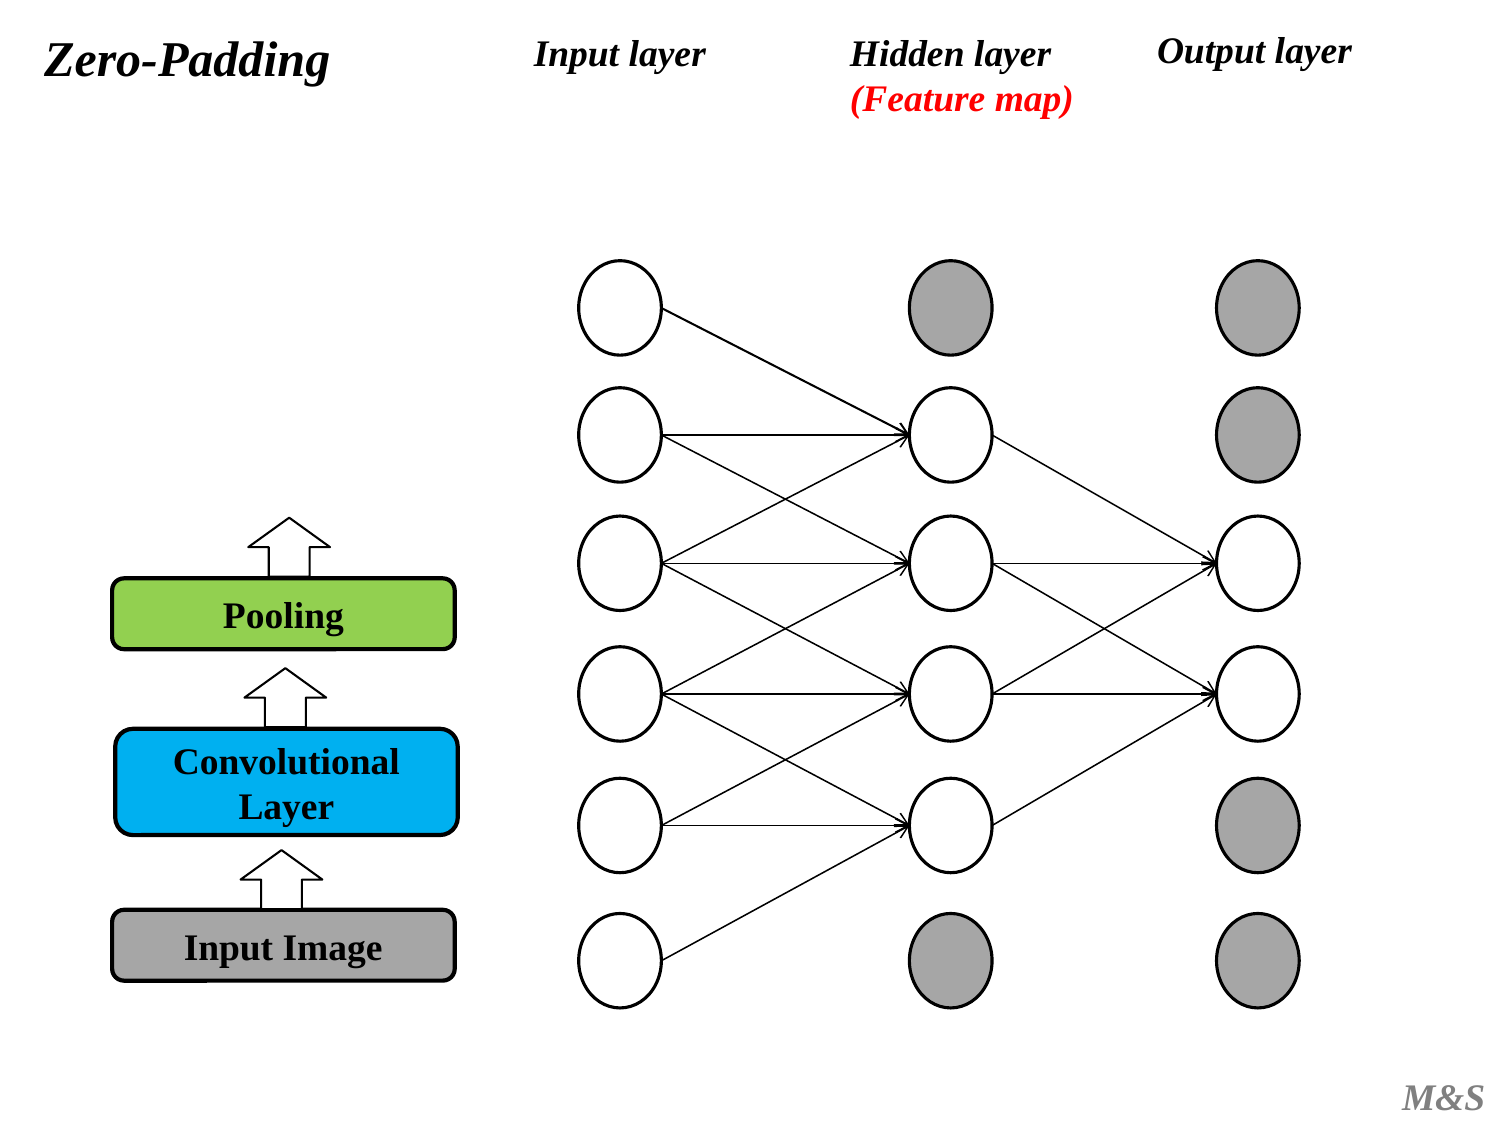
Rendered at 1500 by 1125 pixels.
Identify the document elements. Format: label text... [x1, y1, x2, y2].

text_box [1221, 644, 1302, 744]
text_box [1215, 776, 1302, 875]
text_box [991, 568, 1217, 693]
text_box Output layer [1142, 19, 1368, 79]
text_box [914, 776, 994, 875]
text_box [914, 385, 995, 485]
text_box [238, 848, 325, 912]
text_box [1214, 911, 1302, 1011]
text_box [991, 434, 1217, 562]
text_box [661, 702, 910, 826]
text_box [1221, 513, 1302, 613]
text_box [661, 307, 910, 433]
text_box Convolutional Layer [113, 726, 460, 838]
text_box [576, 513, 655, 613]
text_box [1214, 385, 1302, 485]
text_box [661, 834, 910, 961]
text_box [991, 703, 1217, 826]
text_box Input Image [110, 907, 457, 983]
text_box [246, 515, 333, 579]
text_box [576, 911, 663, 1011]
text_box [661, 434, 910, 561]
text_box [661, 563, 910, 695]
text_box Hidden layer (Feature map) [835, 21, 1090, 126]
text_box [576, 385, 656, 485]
text_box [576, 258, 664, 358]
text_box Zero-Padding [29, 19, 1365, 94]
text_box [576, 644, 655, 744]
text_box Input layer [519, 21, 721, 81]
text_box [242, 666, 329, 730]
text_box [915, 644, 986, 744]
text_box Pooling [110, 576, 457, 652]
text_box [915, 513, 986, 613]
text_box [1214, 258, 1302, 358]
text_box [907, 911, 995, 1011]
text_box [907, 258, 995, 358]
text_box [576, 776, 656, 875]
